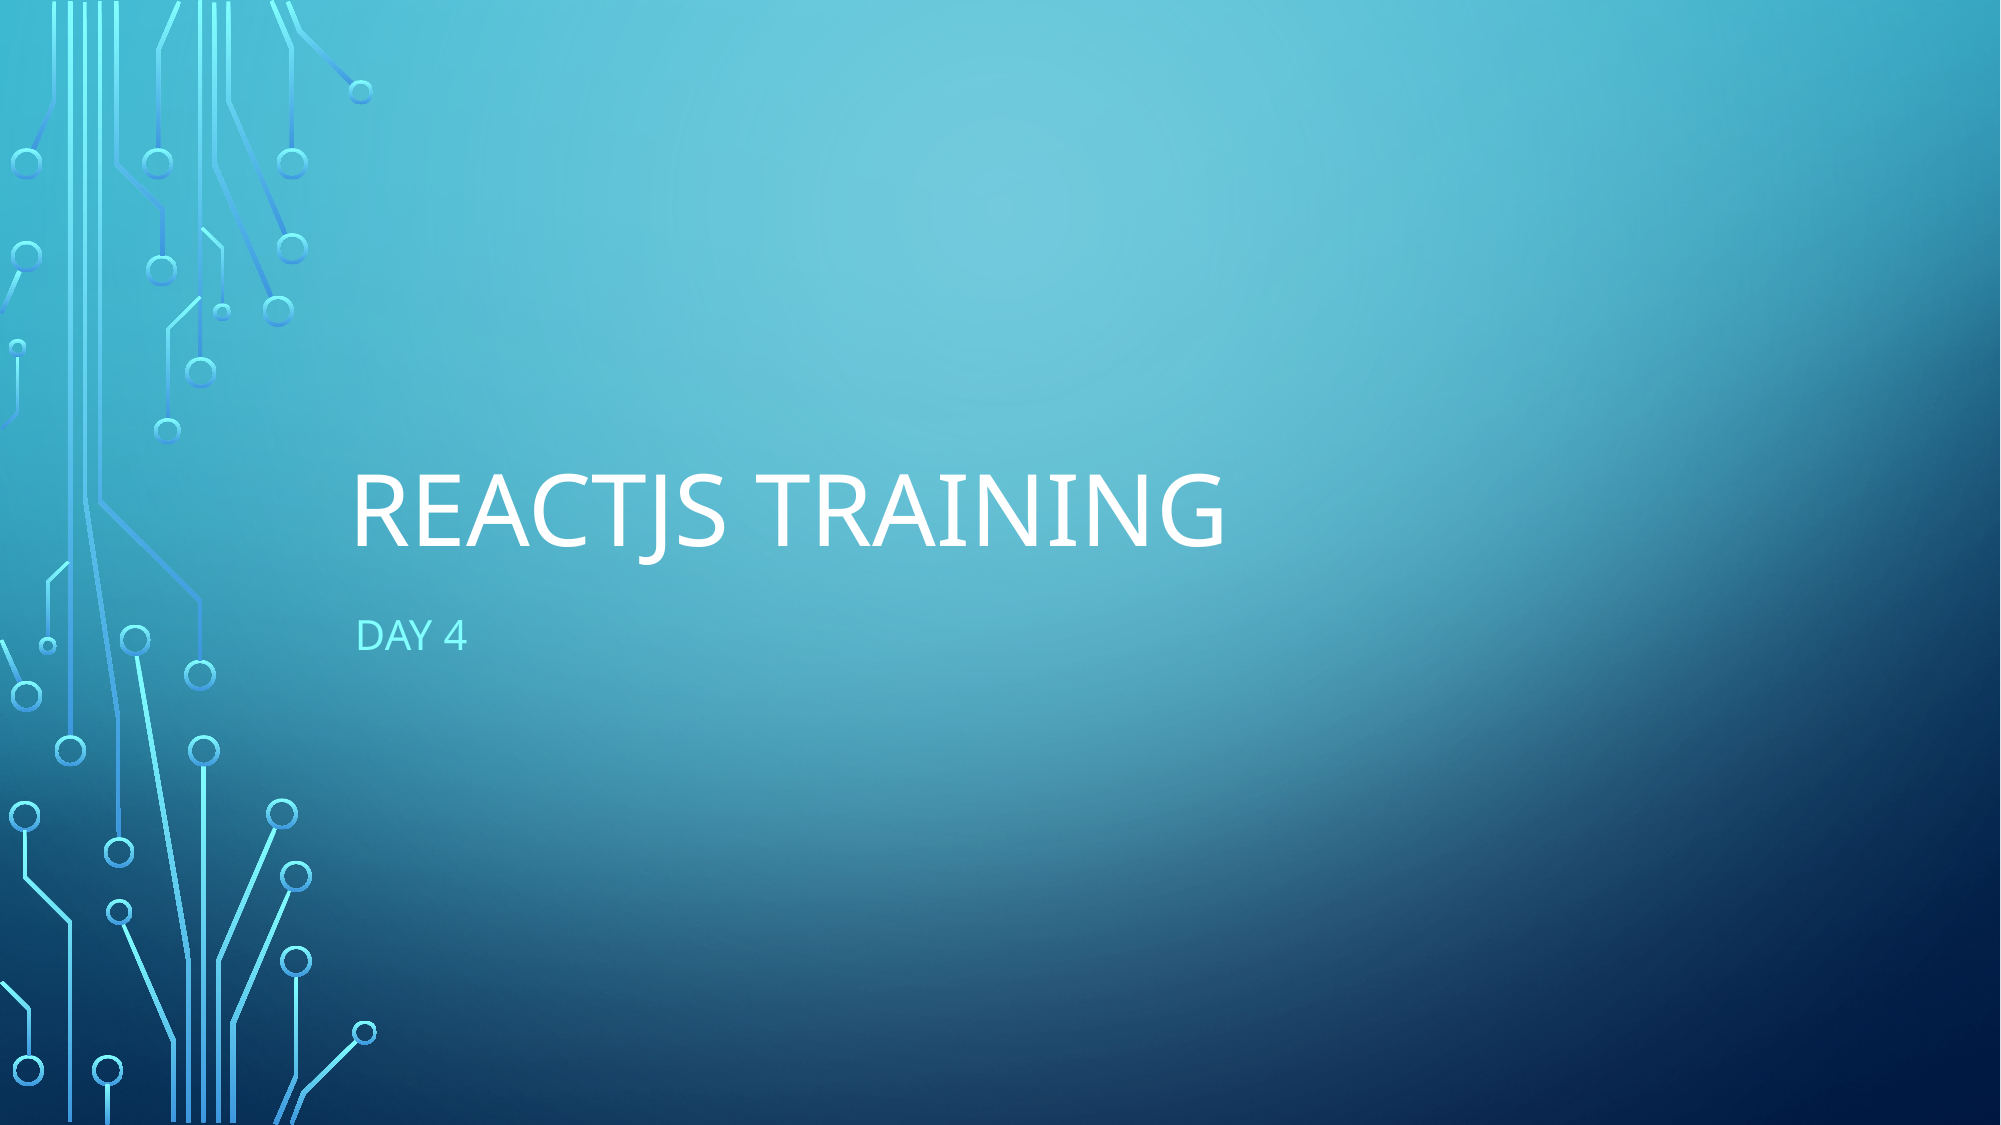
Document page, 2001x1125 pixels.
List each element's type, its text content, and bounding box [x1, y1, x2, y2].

title ReactJS Training [307, 184, 1750, 576]
subtitle Day 4 [307, 590, 1750, 863]
